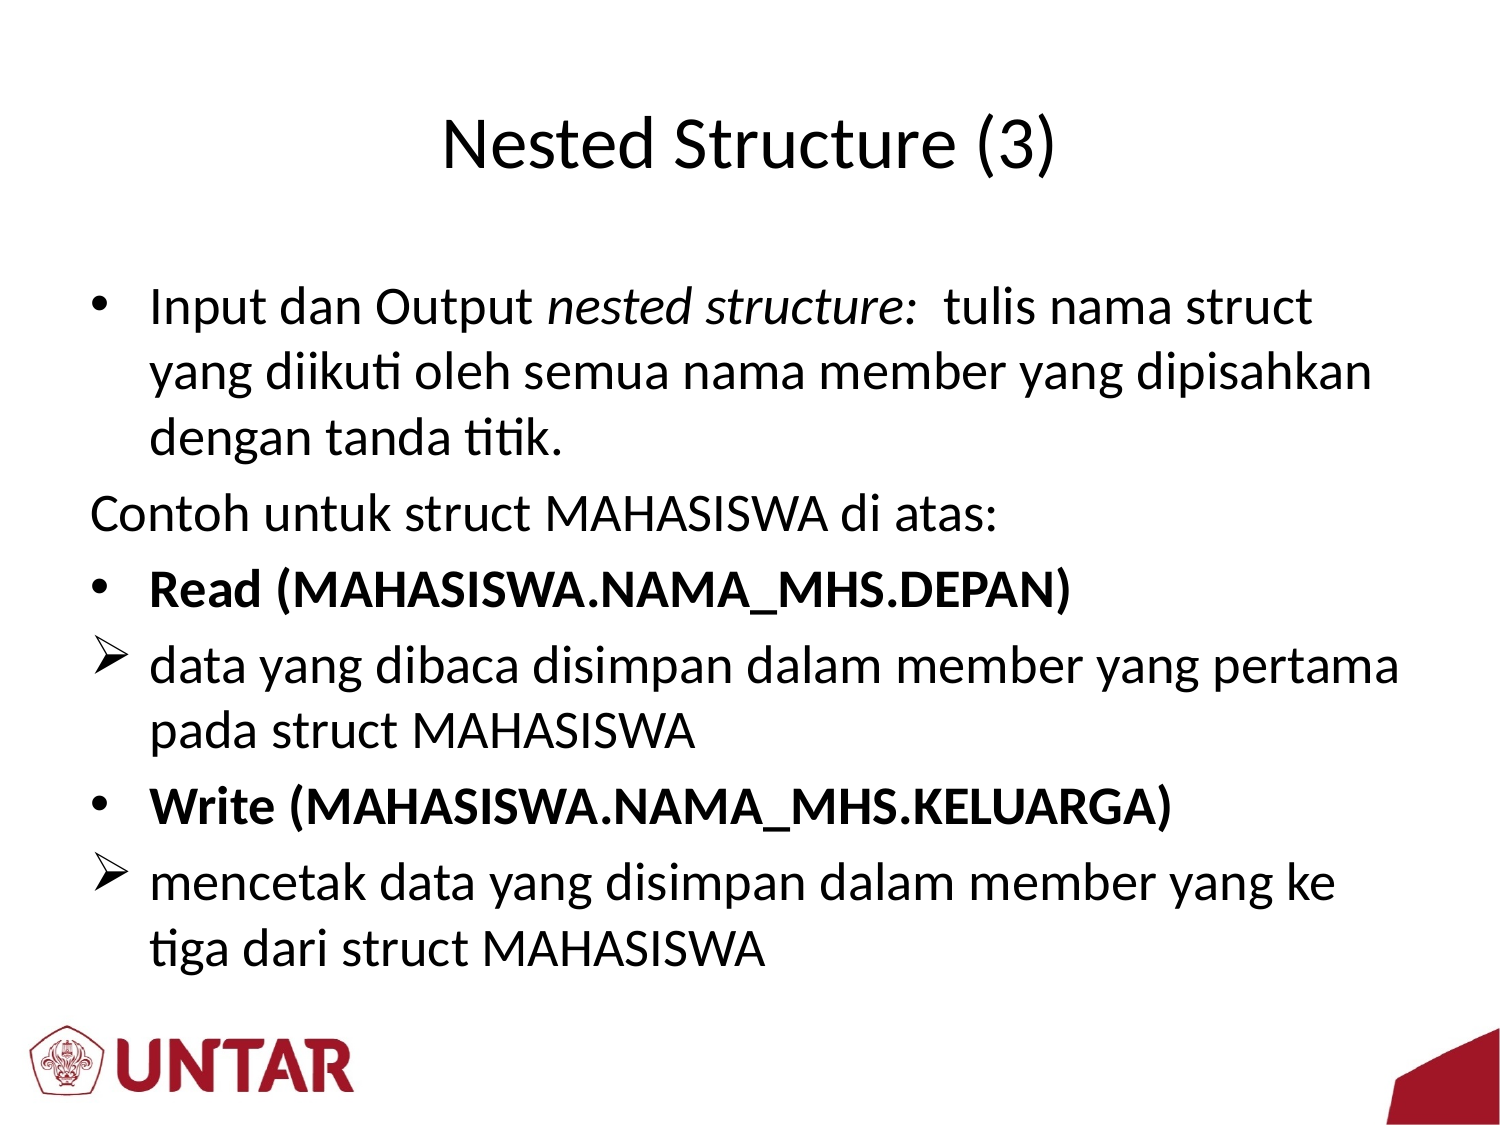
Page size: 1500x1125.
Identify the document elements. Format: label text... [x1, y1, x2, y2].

list Input dan Output nested structure: tulis nama struct yang diikuti oleh semua nama member yang dipisahkan dengan tanda titik. Contoh untuk struct MAHASISWA di atas: Read (Mahasiswa.Nama_MHS.Depan) data yang dibaca disimpan dalam member yang pertama pada struct MAHASISWA Write (Mahasiswa.Nama_MHS.Keluarga) mencetak data yang disimpan dalam member yang ke tiga dari struct MAHASISWA [75, 262, 1425, 1005]
picture [0, 0, 1500, 1125]
title Nested Structure (3) [75, 45, 1425, 233]
